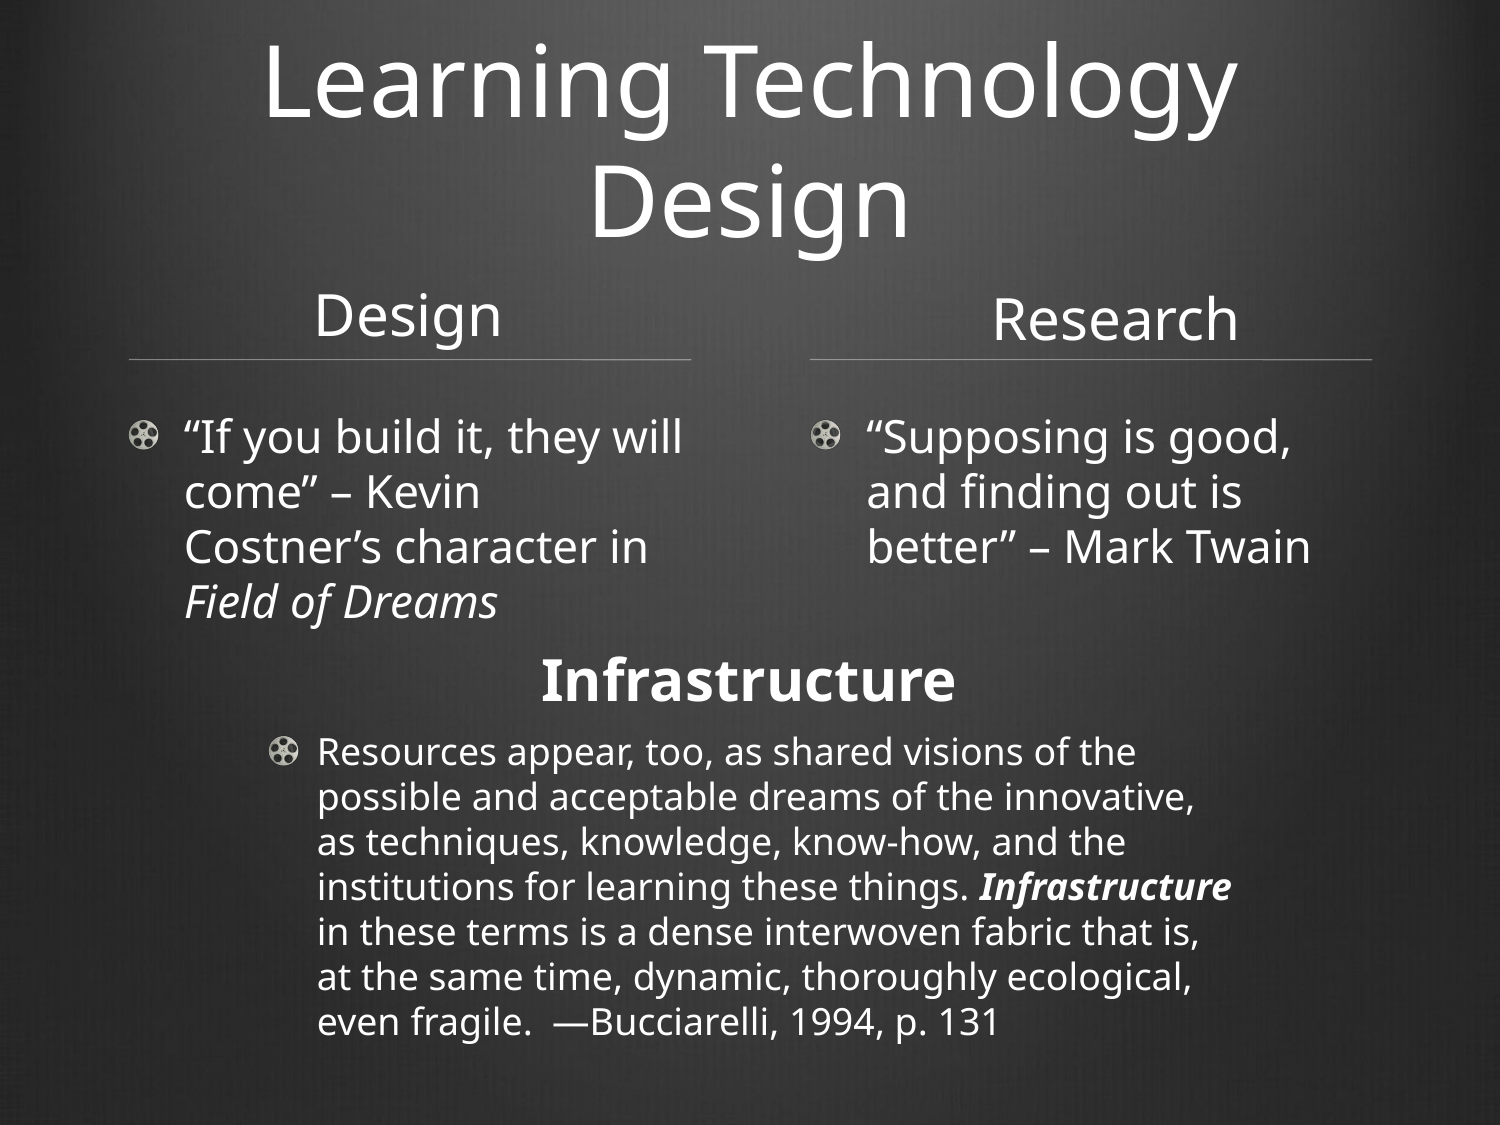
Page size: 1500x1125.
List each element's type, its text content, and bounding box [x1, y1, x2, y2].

picture [267, 734, 300, 767]
picture [127, 418, 160, 451]
text_box Research [819, 258, 1413, 360]
title Learning Technology Design [112, 19, 1388, 255]
list “If you build it, they will come” – Kevin Costner’s character in Field of Dreams [112, 399, 705, 1005]
list Infrastructure [453, 620, 794, 720]
list Design [112, 254, 705, 356]
text_box Resources appear, too, as shared visions of the possible and acceptable dreams of the innovative, as techniques, knowledge, know-how, and the institutions for learning these things. Infrastructure in these terms is a dense interwoven fabric that is, at the same time, dynamic, thoroughly ecological, even fragile. —Bucciarelli, 1994, p. 131 [252, 720, 1255, 1072]
picture [809, 418, 842, 451]
list “Supposing is good, and finding out is better” – Mark Twain [794, 399, 1388, 1005]
